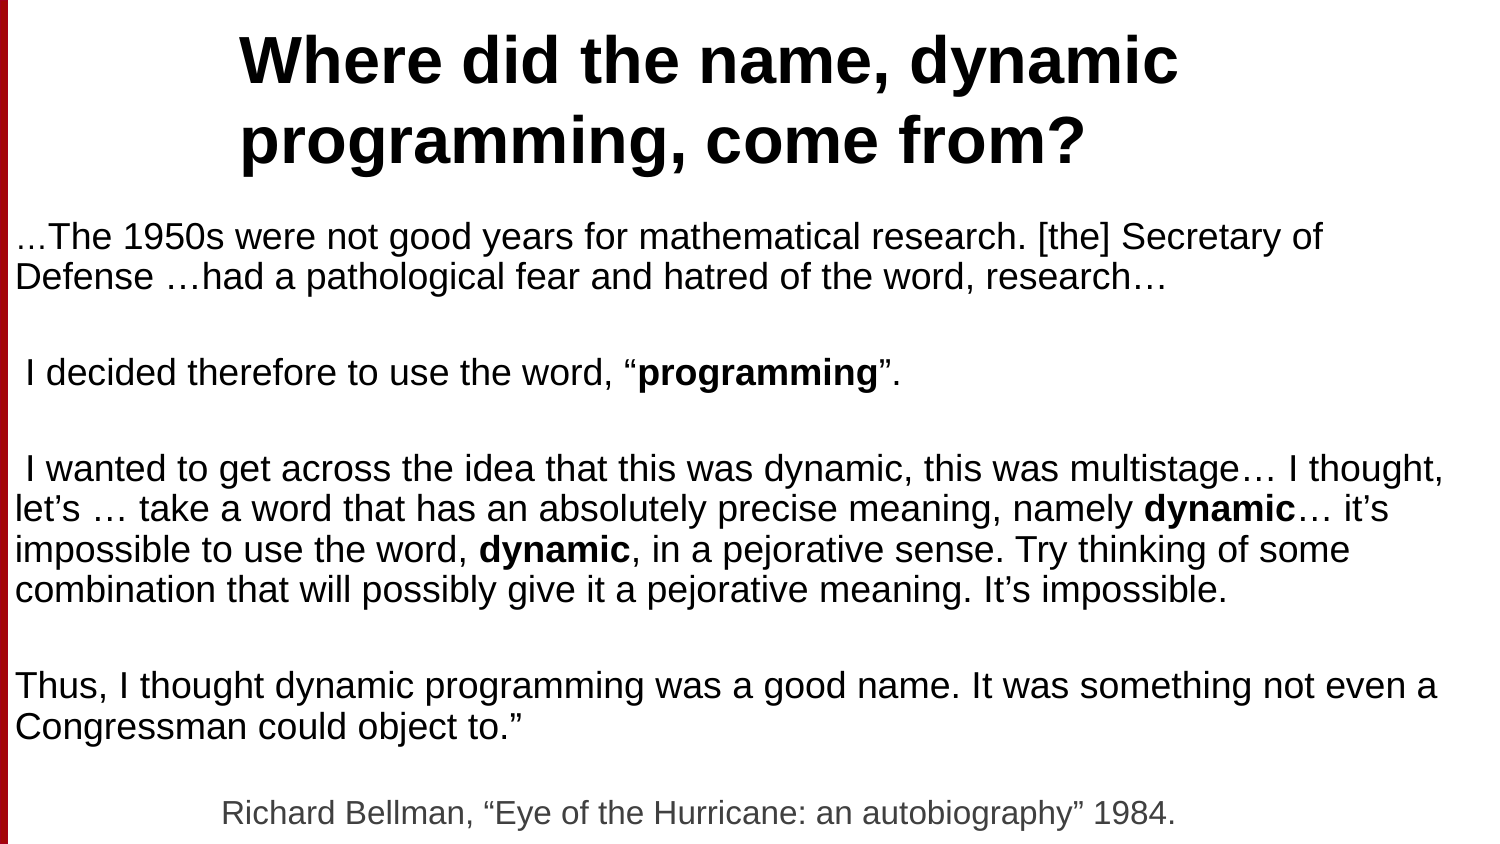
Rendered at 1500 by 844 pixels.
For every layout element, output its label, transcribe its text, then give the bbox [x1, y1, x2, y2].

text_box Where did the name, dynamic programming, come from? [225, 62, 1450, 185]
text_box …The 1950s were not good years for mathematical research. [the] Secretary of Defense …had a pathological fear and hatred of the word, research… I decided therefore to use the word, “programming”. I wanted to get across the idea that this was dynamic, this was multistage… I thought, let’s … take a word that has an absolutely precise meaning, namely dynamic… it’s impossible to use the word, dynamic, in a pejorative sense. Try thinking of some combination that will possibly give it a pejorative meaning. It’s impossible. Thus, I thought dynamic programming was a good name. It was something not even a Congressman could object to.” Richard Bellman, “Eye of the Hurricane: an autobiography” 1984. [0, 209, 1463, 791]
